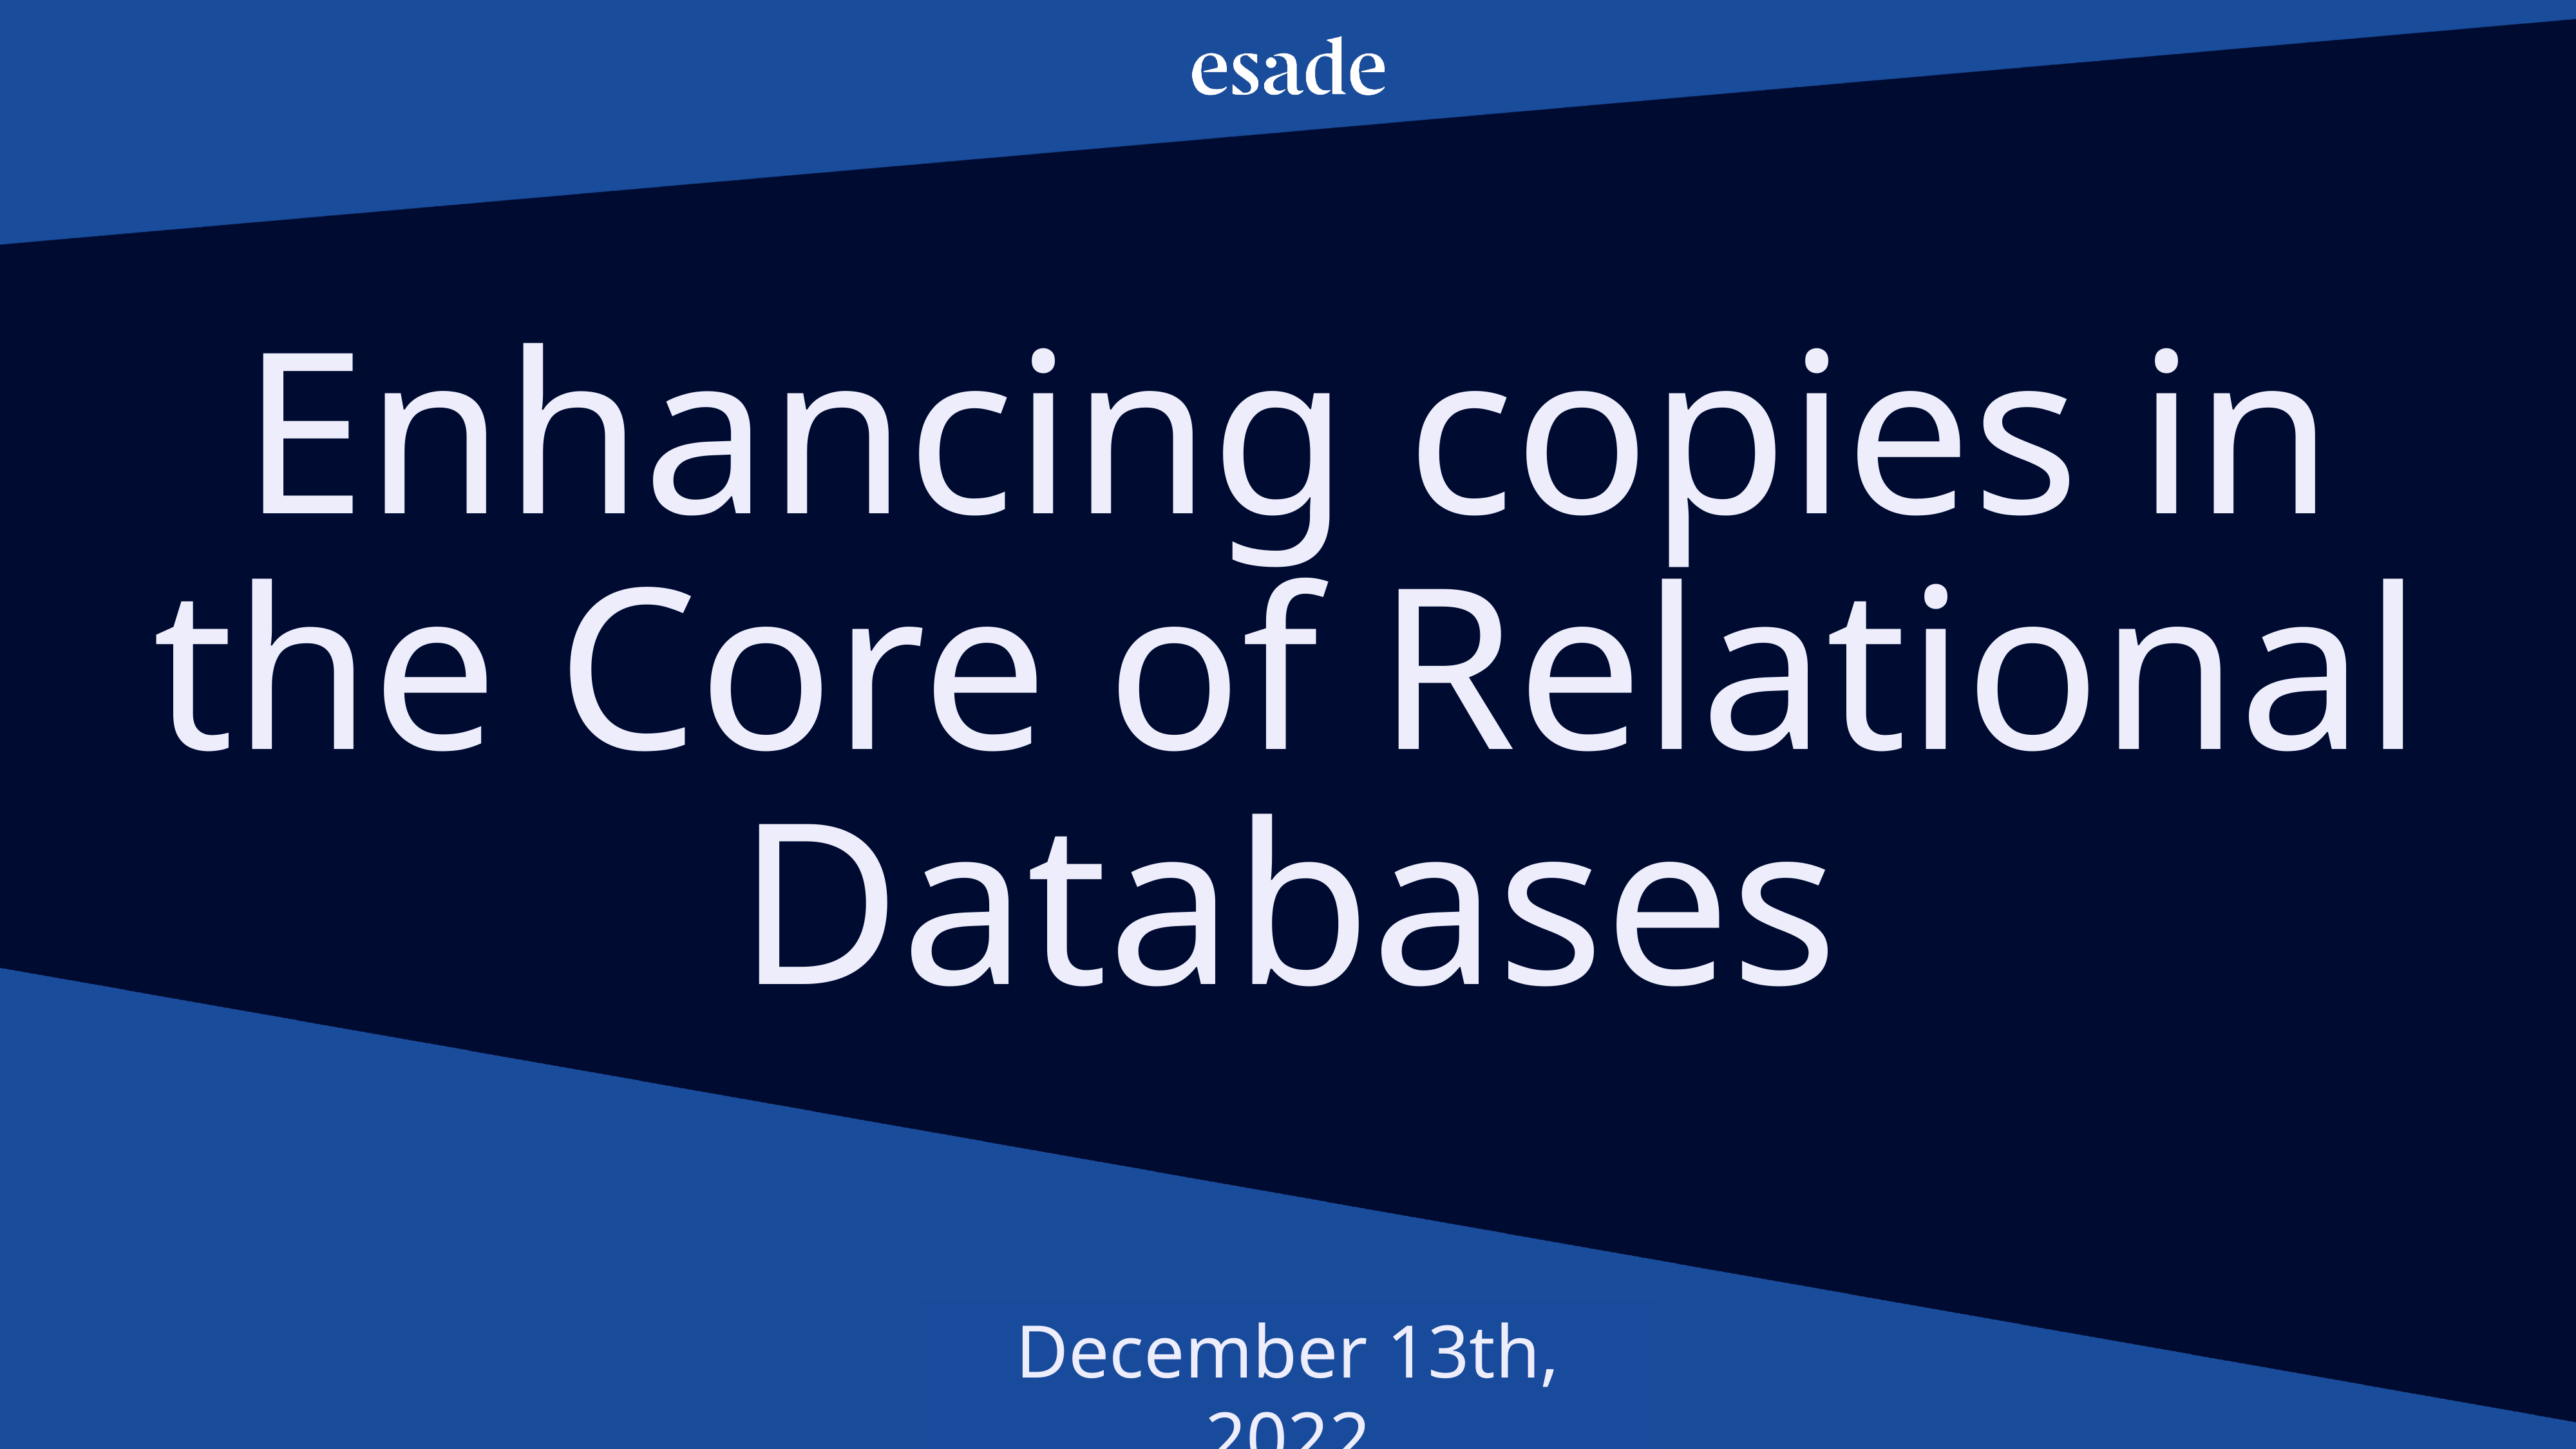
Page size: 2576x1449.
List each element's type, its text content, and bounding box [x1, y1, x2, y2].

picture [0, 0, 2576, 1449]
list Enhancing copies in the Core of Relational Databases [129, 318, 2447, 869]
text_box December 13th, 2022 [914, 1301, 1662, 1449]
